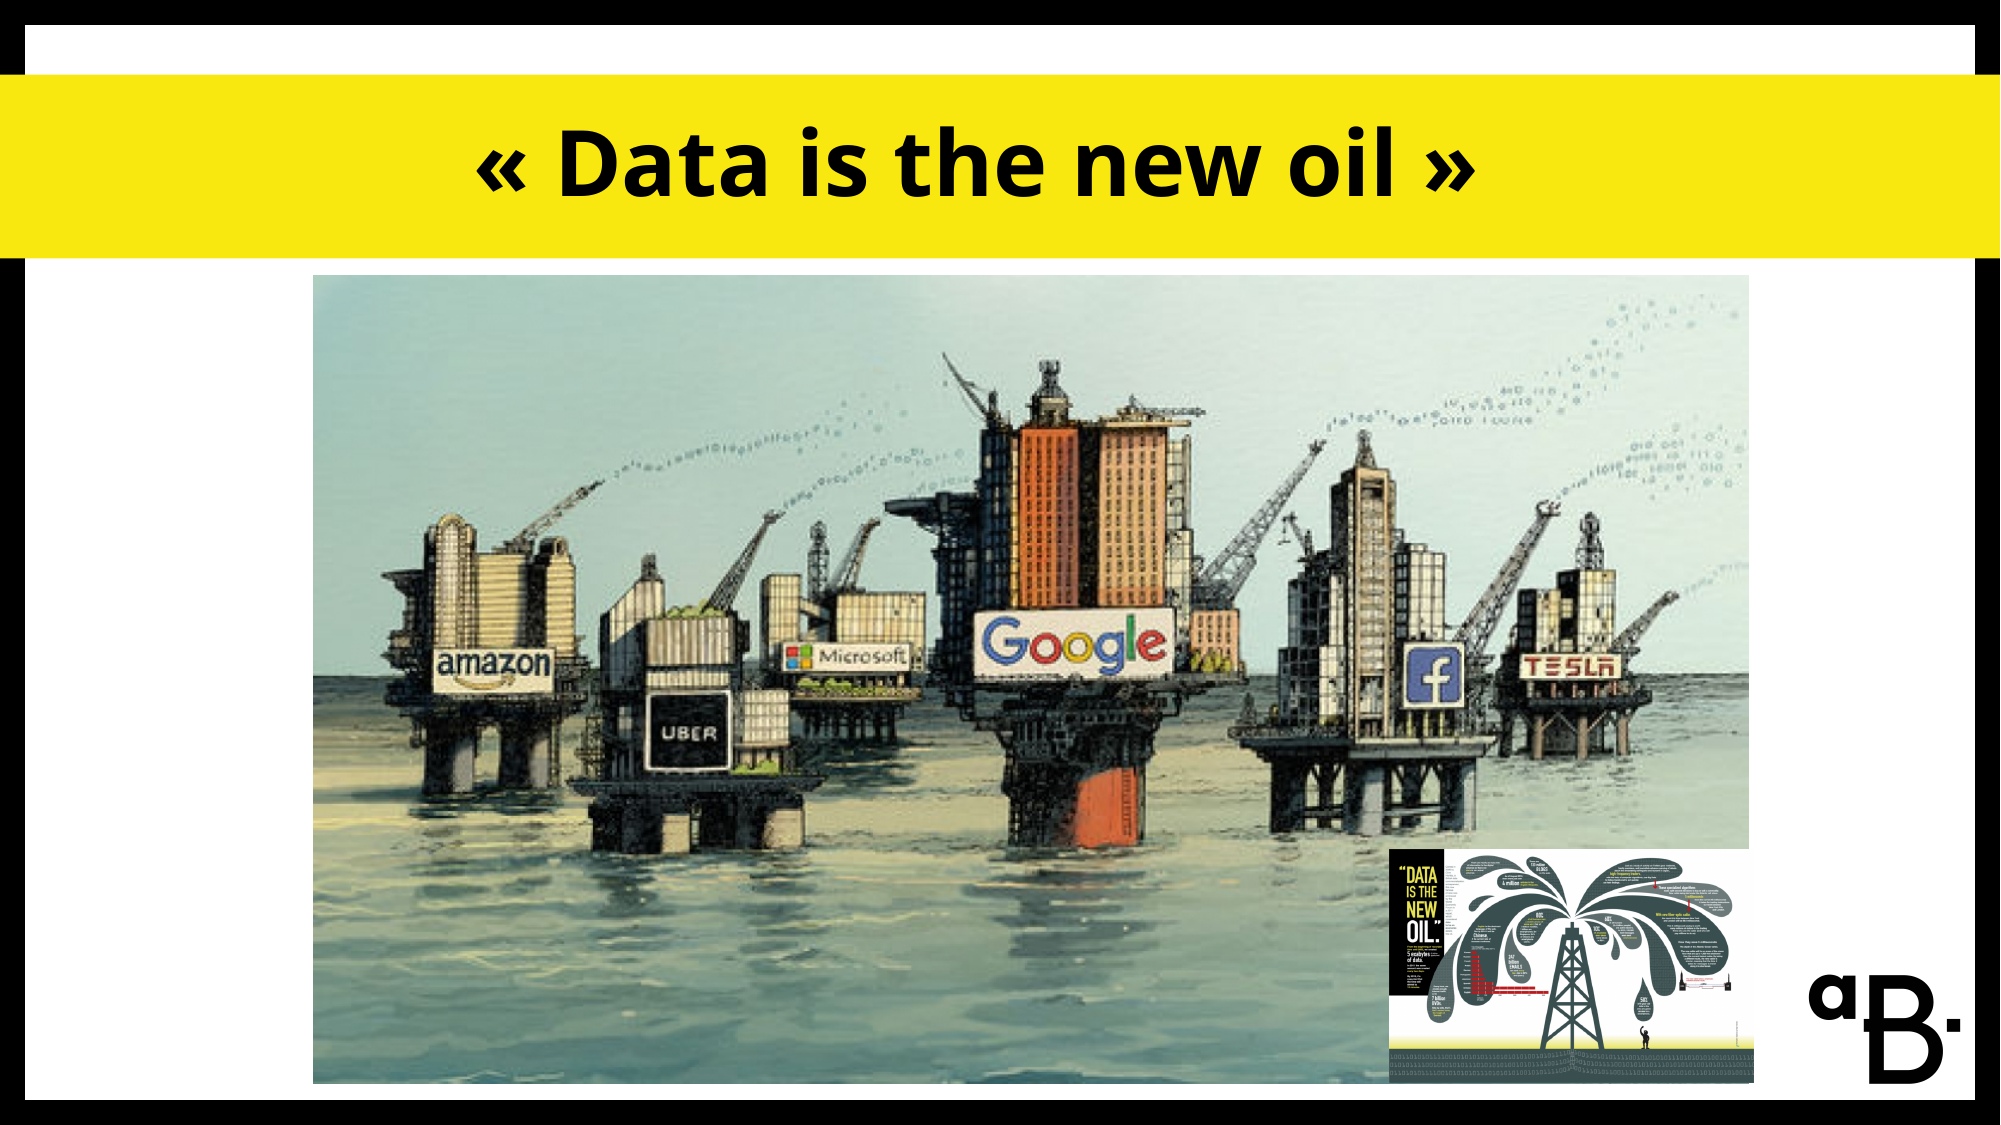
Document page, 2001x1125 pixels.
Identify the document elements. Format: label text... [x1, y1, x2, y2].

text_box [0, 73, 114, 259]
text_box [0, 0, 2000, 73]
picture [313, 275, 1754, 1084]
picture [1792, 940, 1977, 1125]
text_box [0, 259, 2000, 1125]
title « Data is the new oil » [114, 57, 1840, 276]
text_box [1840, 73, 2000, 259]
